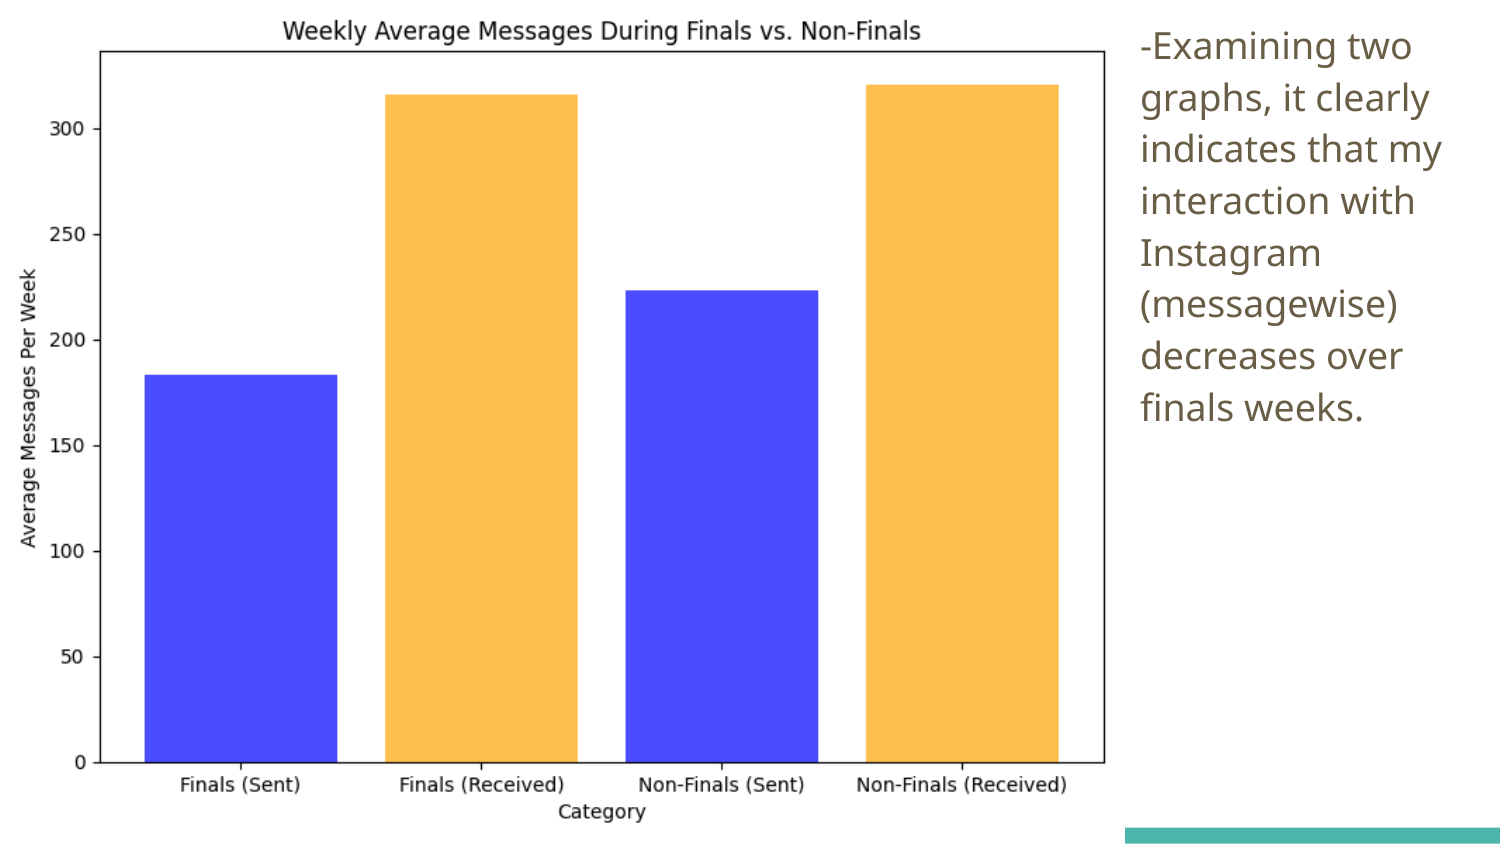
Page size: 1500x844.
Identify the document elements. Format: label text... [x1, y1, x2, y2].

picture [0, 0, 1126, 844]
list -Examining two graphs, it clearly indicates that my interaction with Instagram (messagewise) decreases over finals weeks. [1126, 0, 1500, 844]
